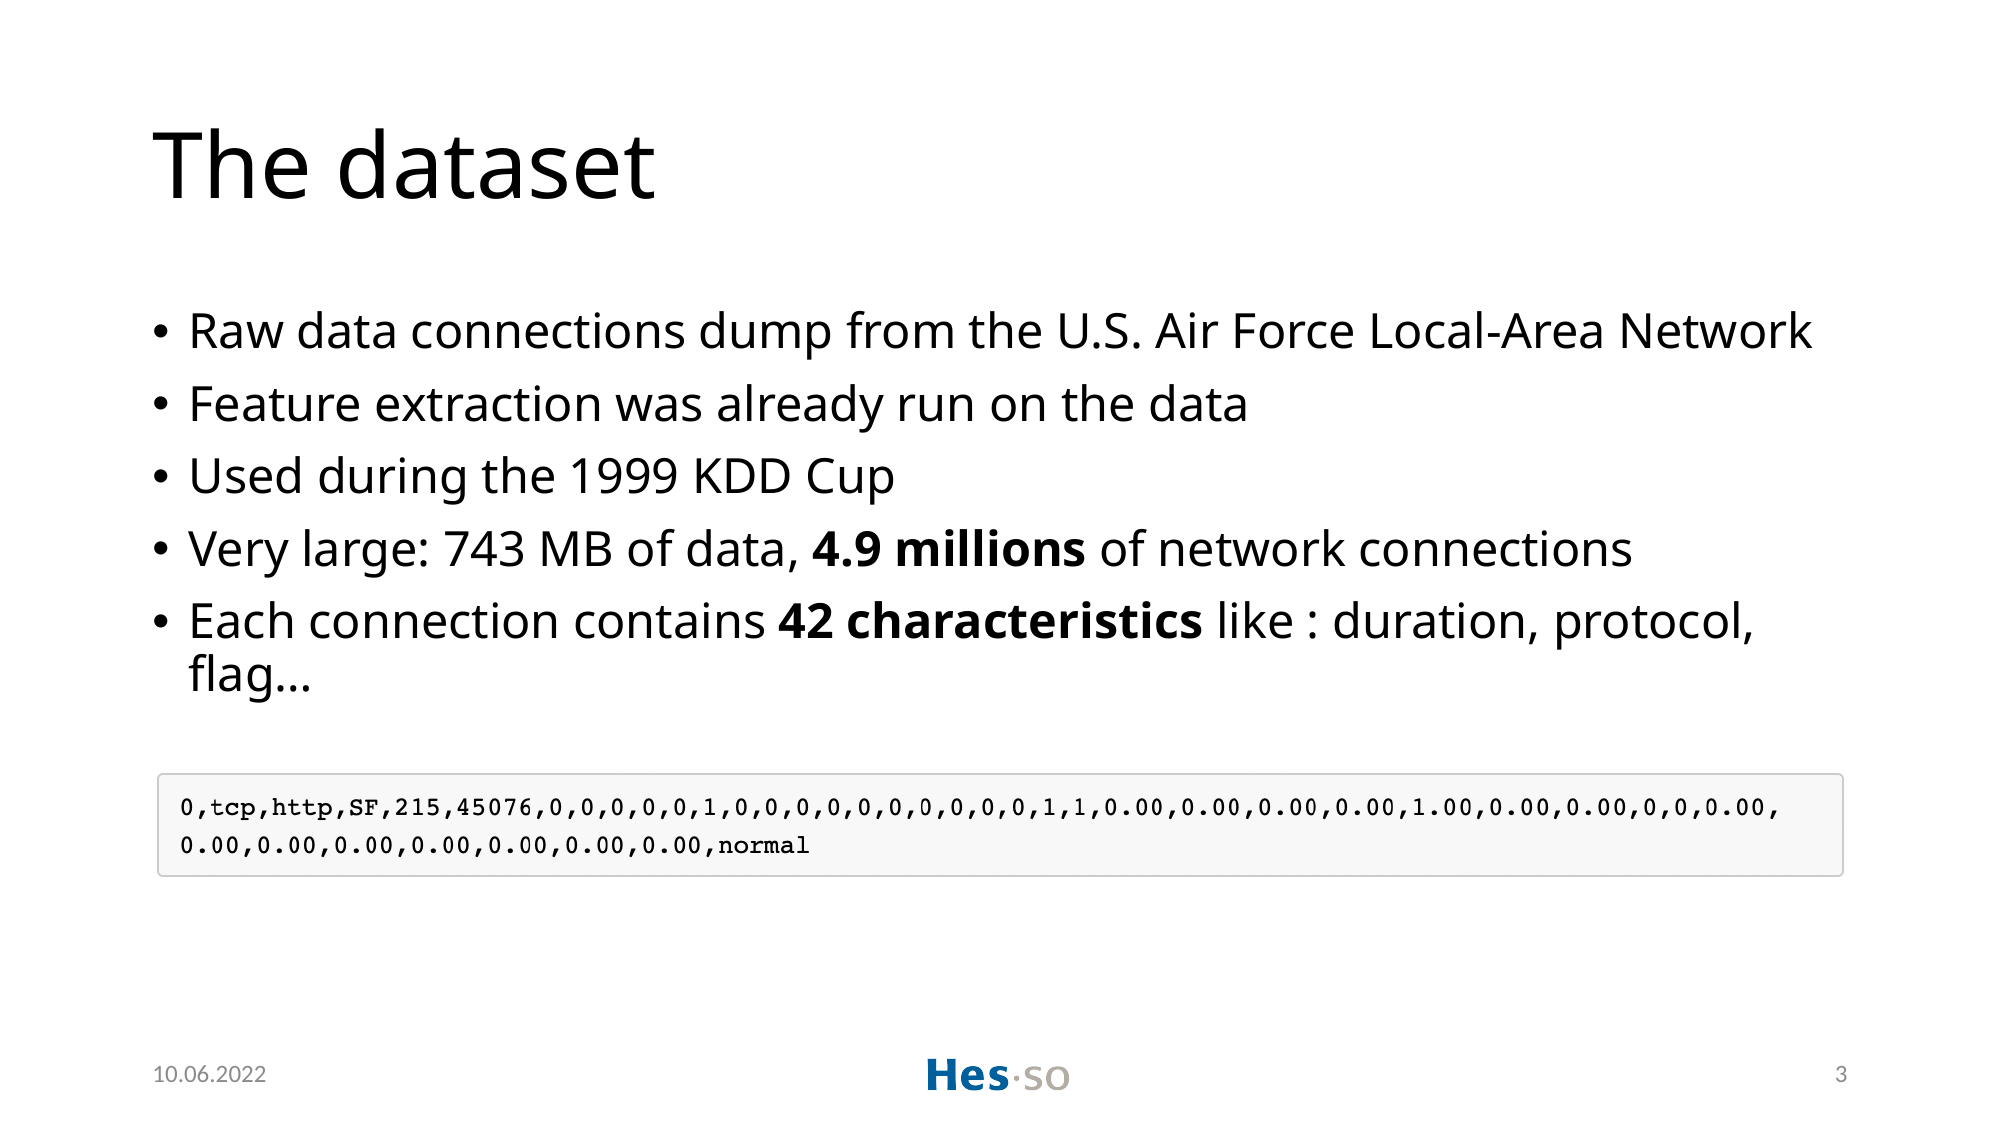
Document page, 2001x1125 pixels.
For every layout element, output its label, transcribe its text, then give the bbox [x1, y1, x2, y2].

slide_number 3 [1412, 1042, 1863, 1103]
picture [912, 1047, 1088, 1103]
list Raw data connections dump from the U.S. Air Force Local-Area Network Feature extraction was already run on the data Used during the 1999 KDD Cup Very large: 743 MB of data, 4.9 millions of network connections Each connection contains 42 characteristics like : duration, protocol, flag… [137, 299, 1863, 752]
picture [137, 756, 1863, 893]
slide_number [137, 1042, 588, 1103]
title The dataset [137, 59, 1863, 278]
